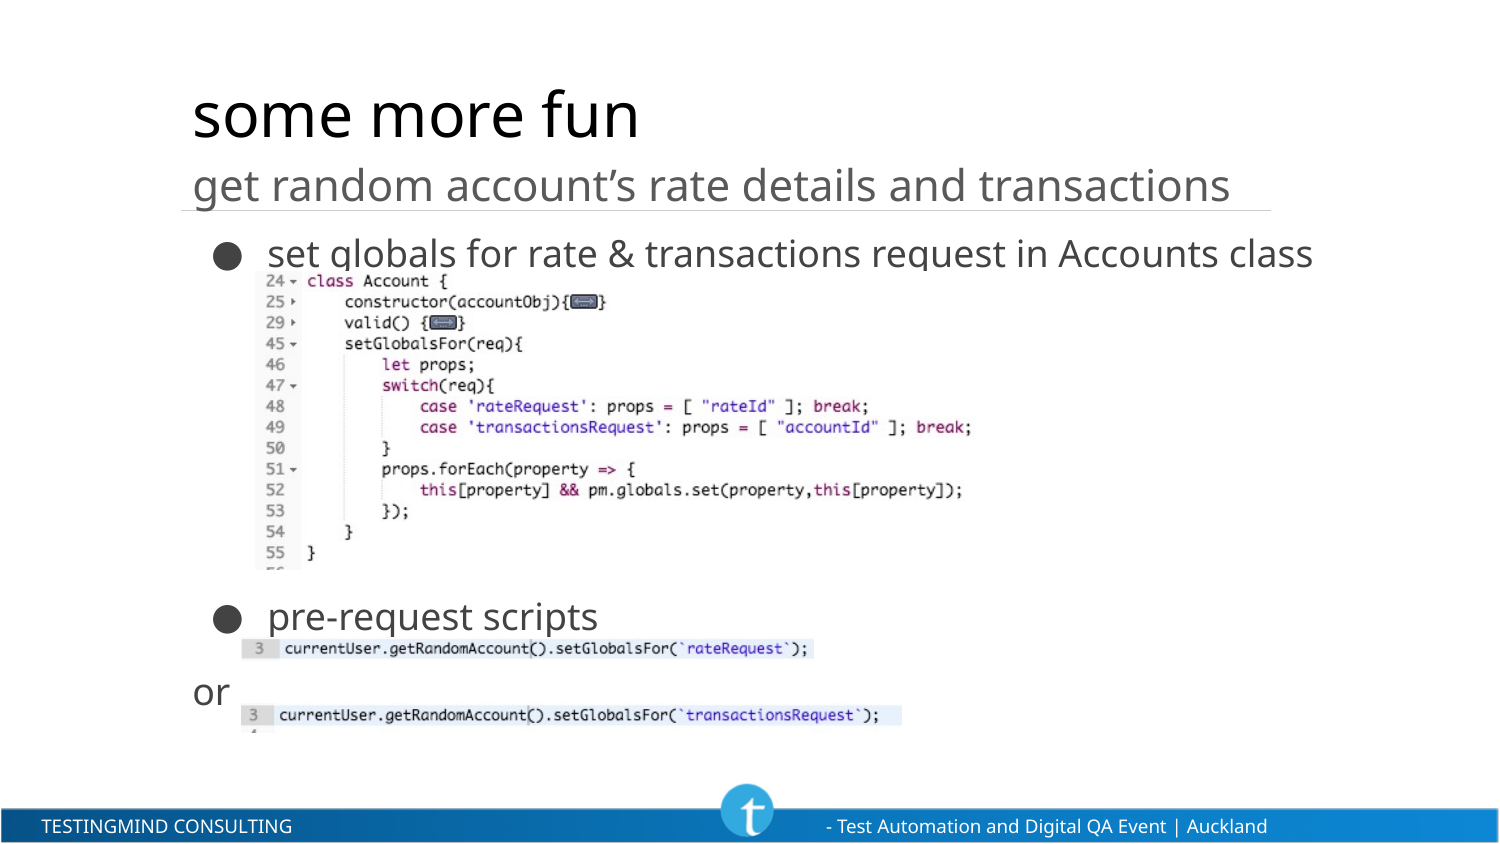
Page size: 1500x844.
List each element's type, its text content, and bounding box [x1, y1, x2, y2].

picture [241, 636, 815, 662]
title some more fun [177, 59, 1274, 156]
subtitle get random account’s rate details and transactions [177, 157, 1358, 209]
list set globals for rate & transactions request in Accounts class [177, 209, 1358, 272]
list pre-request scripts [177, 571, 1358, 635]
picture [254, 271, 994, 571]
picture [241, 702, 902, 733]
picture [0, 779, 1500, 844]
list or [177, 646, 1358, 710]
